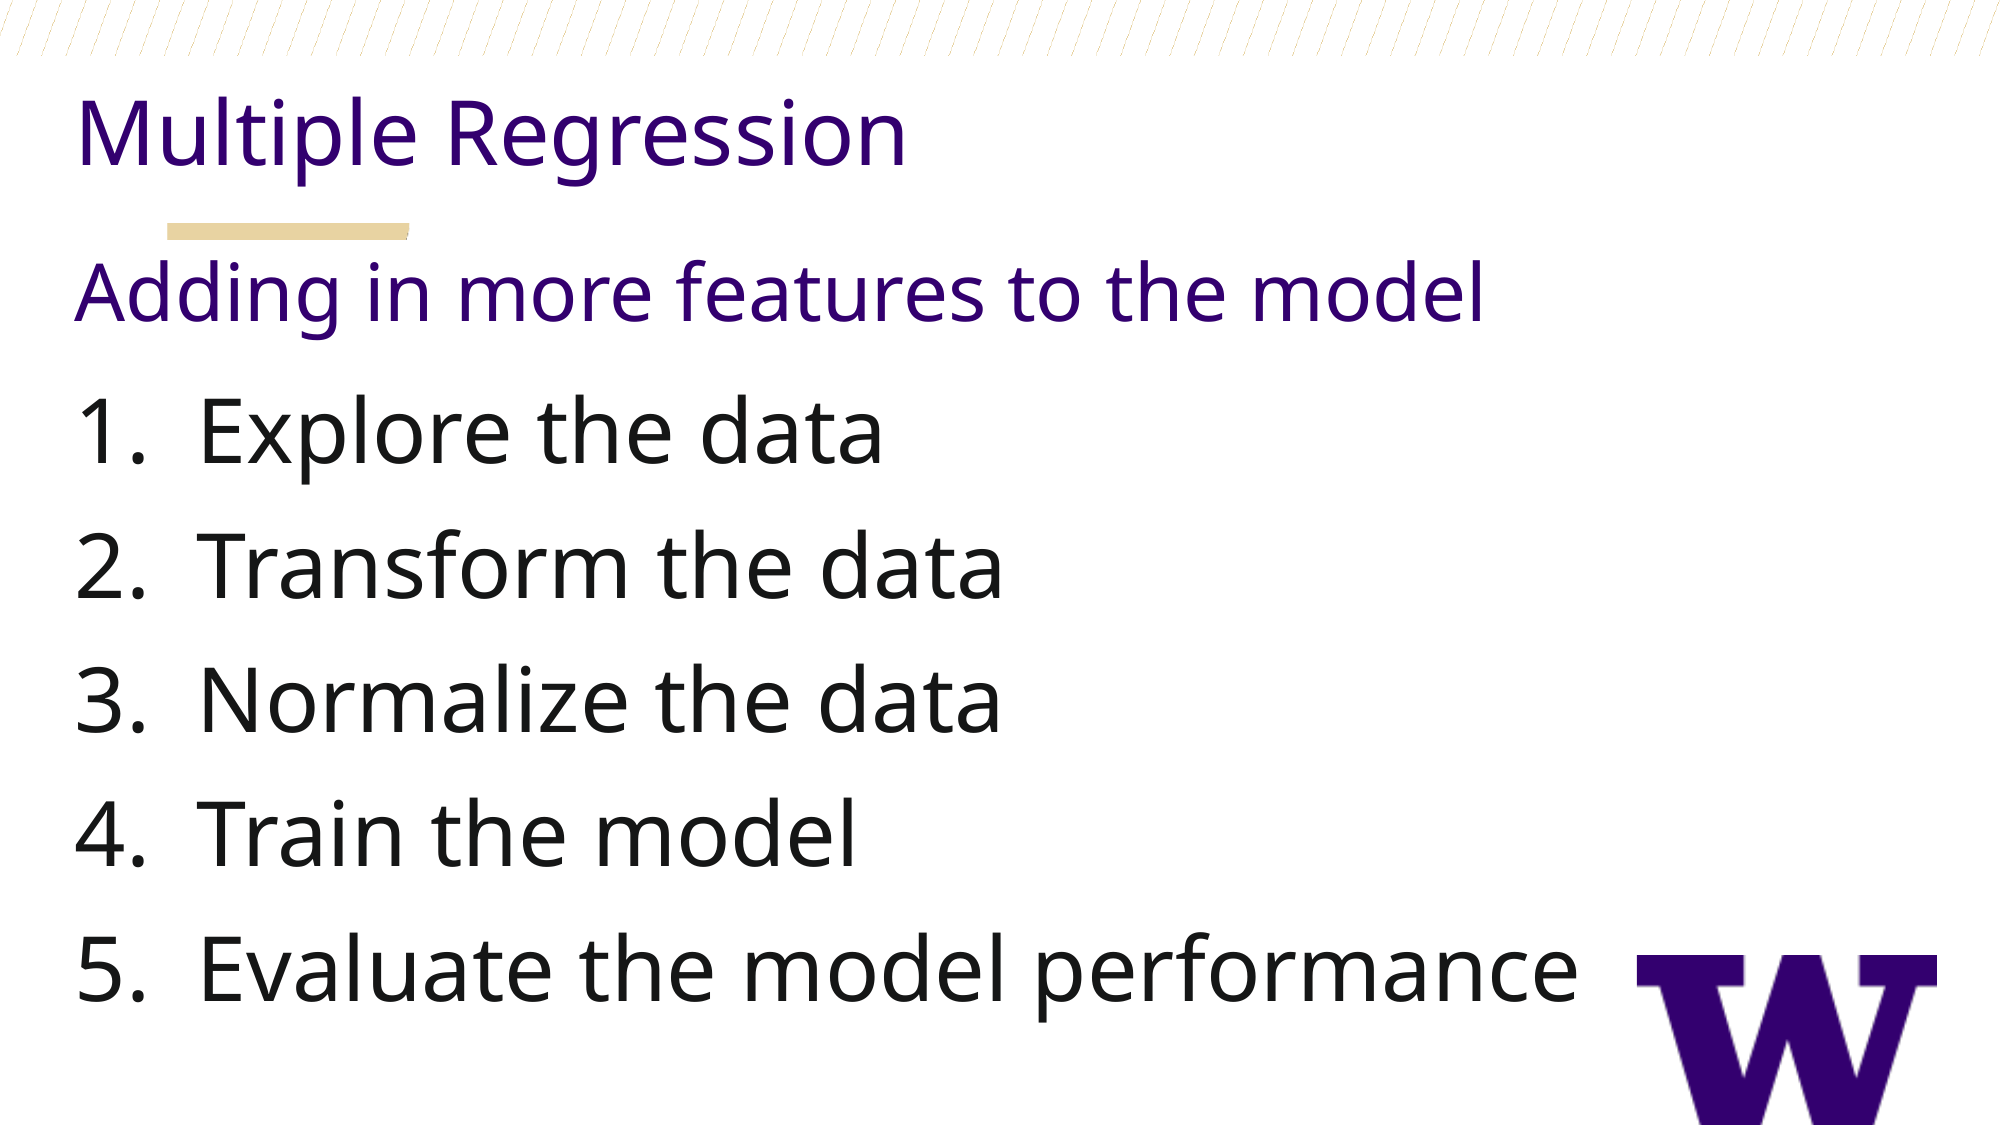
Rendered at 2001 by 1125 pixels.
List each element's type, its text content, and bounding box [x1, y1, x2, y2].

list Adding in more features to the model [60, 239, 1940, 352]
picture [0, 0, 2001, 56]
list Multiple Regression [60, 33, 1938, 239]
list Explore the data Transform the data Normalize the data Train the model Evaluate the model performance [60, 352, 1940, 945]
